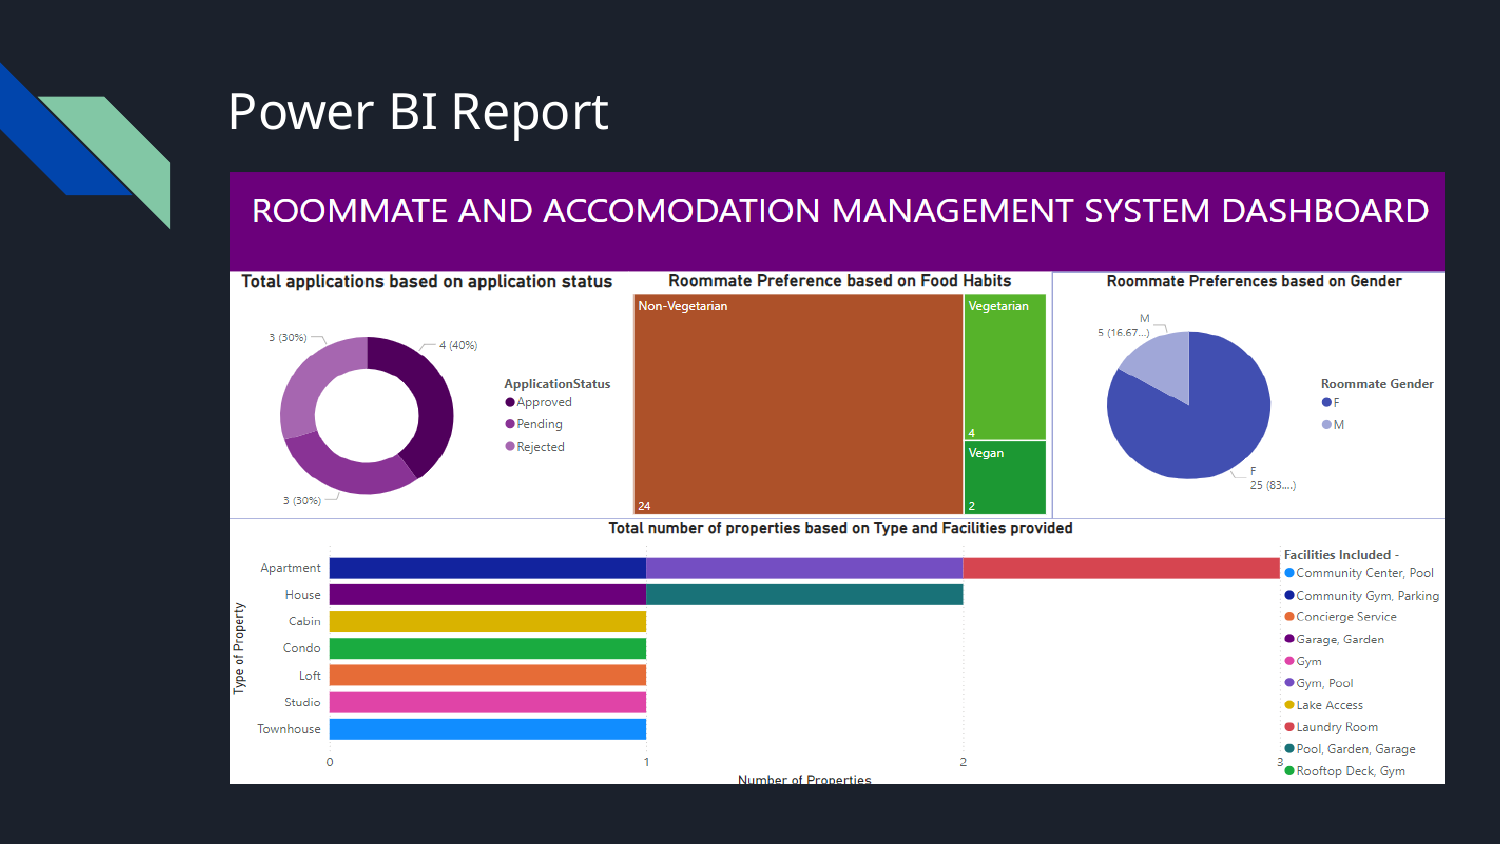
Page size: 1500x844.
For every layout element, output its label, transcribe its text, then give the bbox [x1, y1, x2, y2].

title Power BI Report [212, 64, 1368, 215]
picture [229, 172, 1445, 784]
